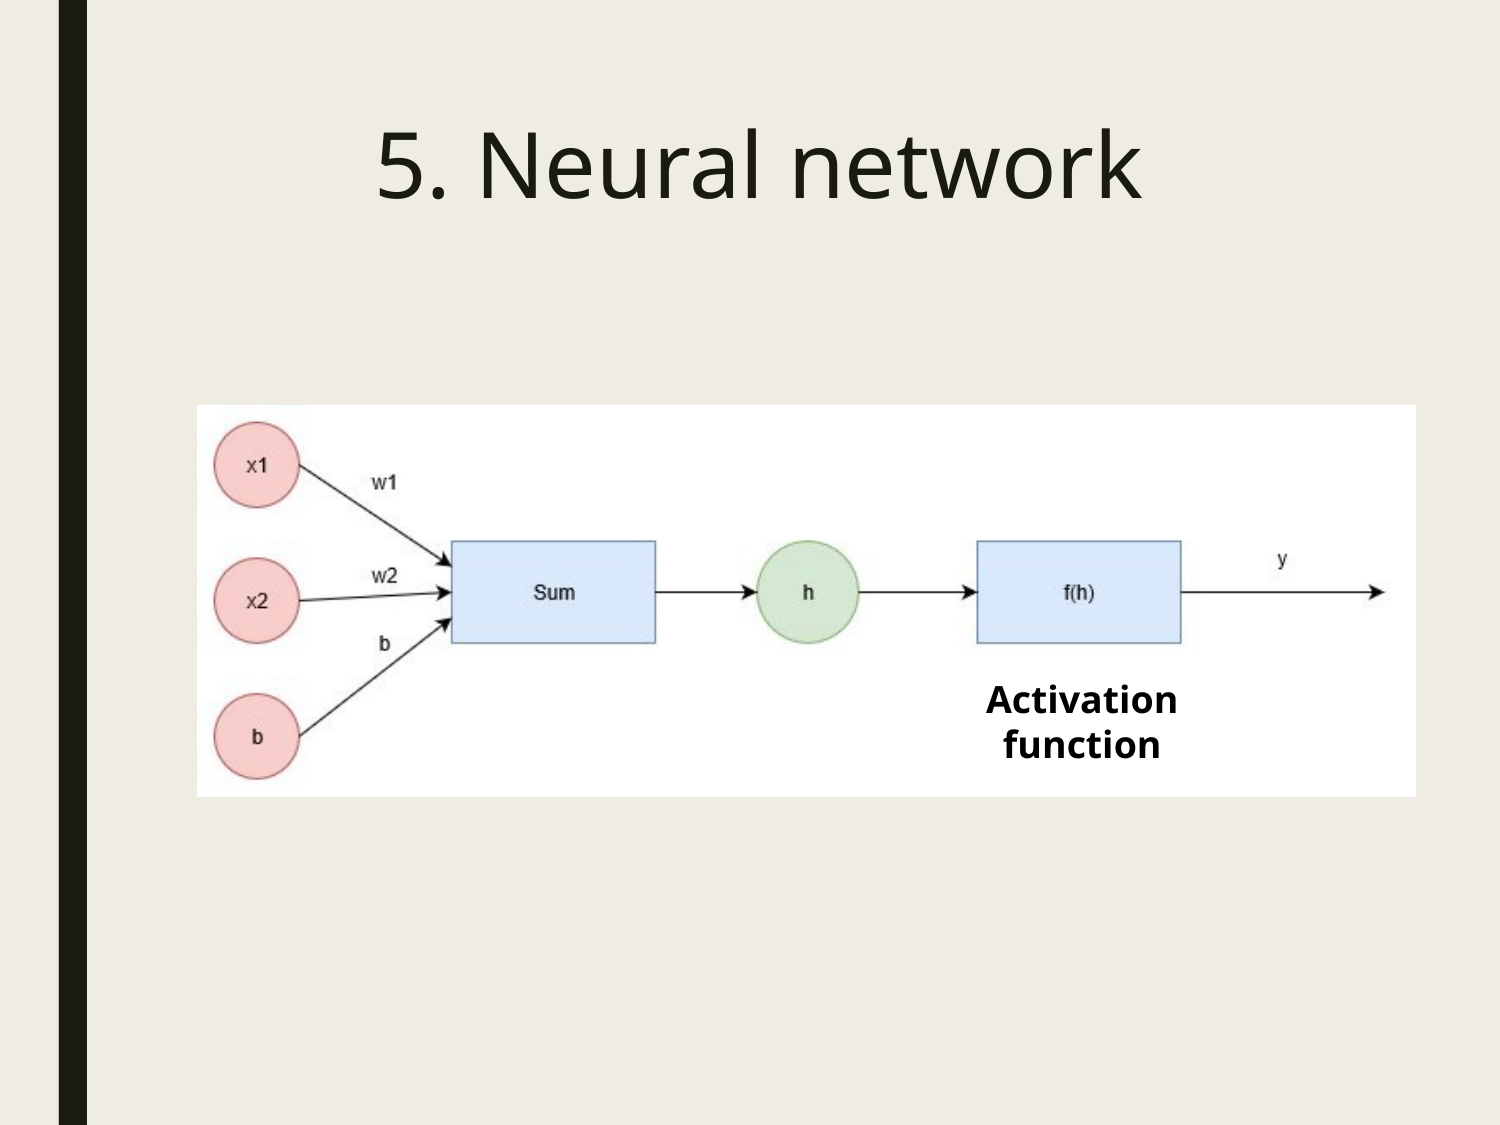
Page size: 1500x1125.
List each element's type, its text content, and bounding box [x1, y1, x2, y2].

title 5. Neural network [168, 112, 1351, 357]
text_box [197, 405, 1416, 797]
